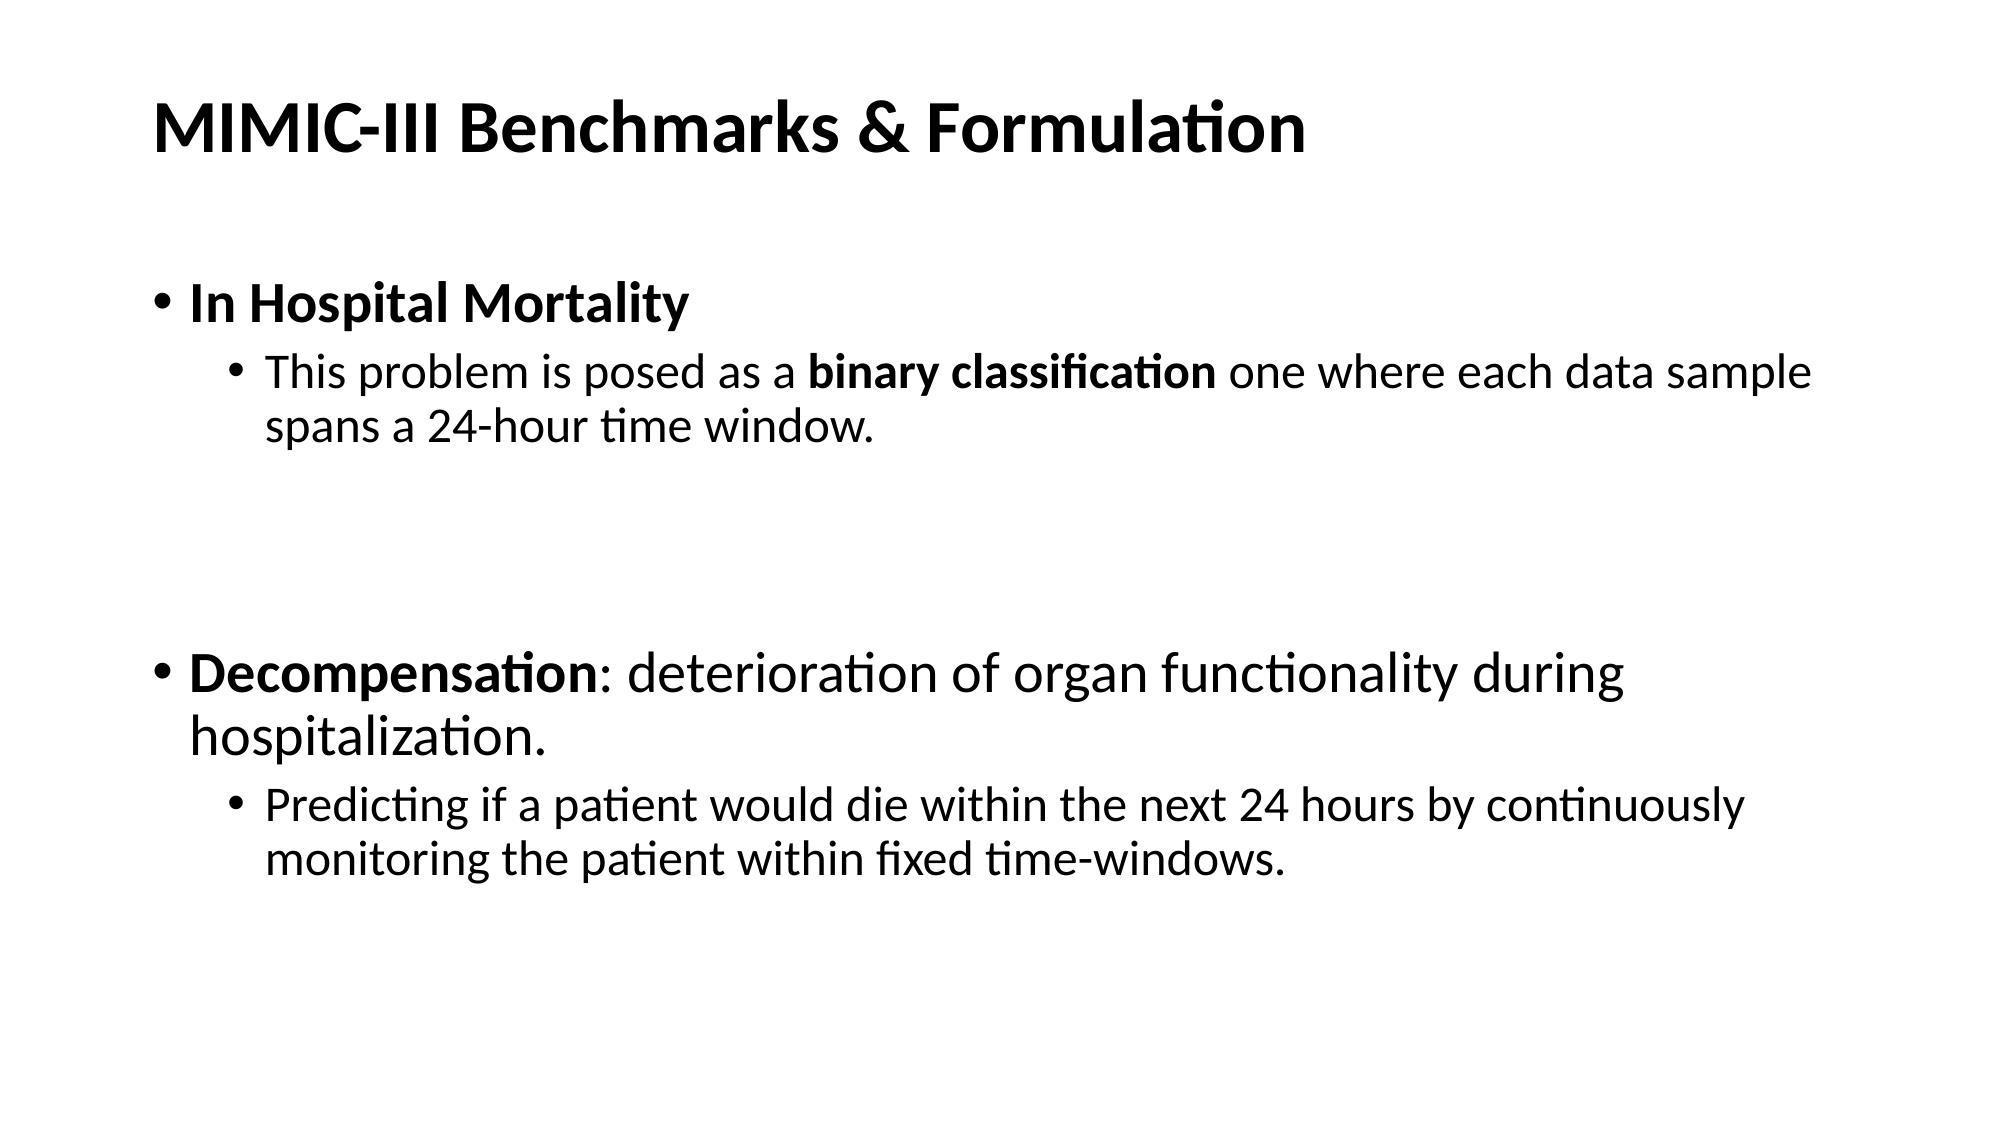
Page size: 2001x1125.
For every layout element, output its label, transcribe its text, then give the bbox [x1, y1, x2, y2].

title MIMIC-III Benchmarks & Formulation [137, 82, 1863, 173]
list In Hospital Mortality This problem is posed as a binary classification one where each data sample spans a 24-hour time window. Decompensation: deterioration of organ functionality during hospitalization. Predicting if a patient would die within the next 24 hours by continuously monitoring the patient within fixed time-windows. [137, 173, 1863, 1000]
